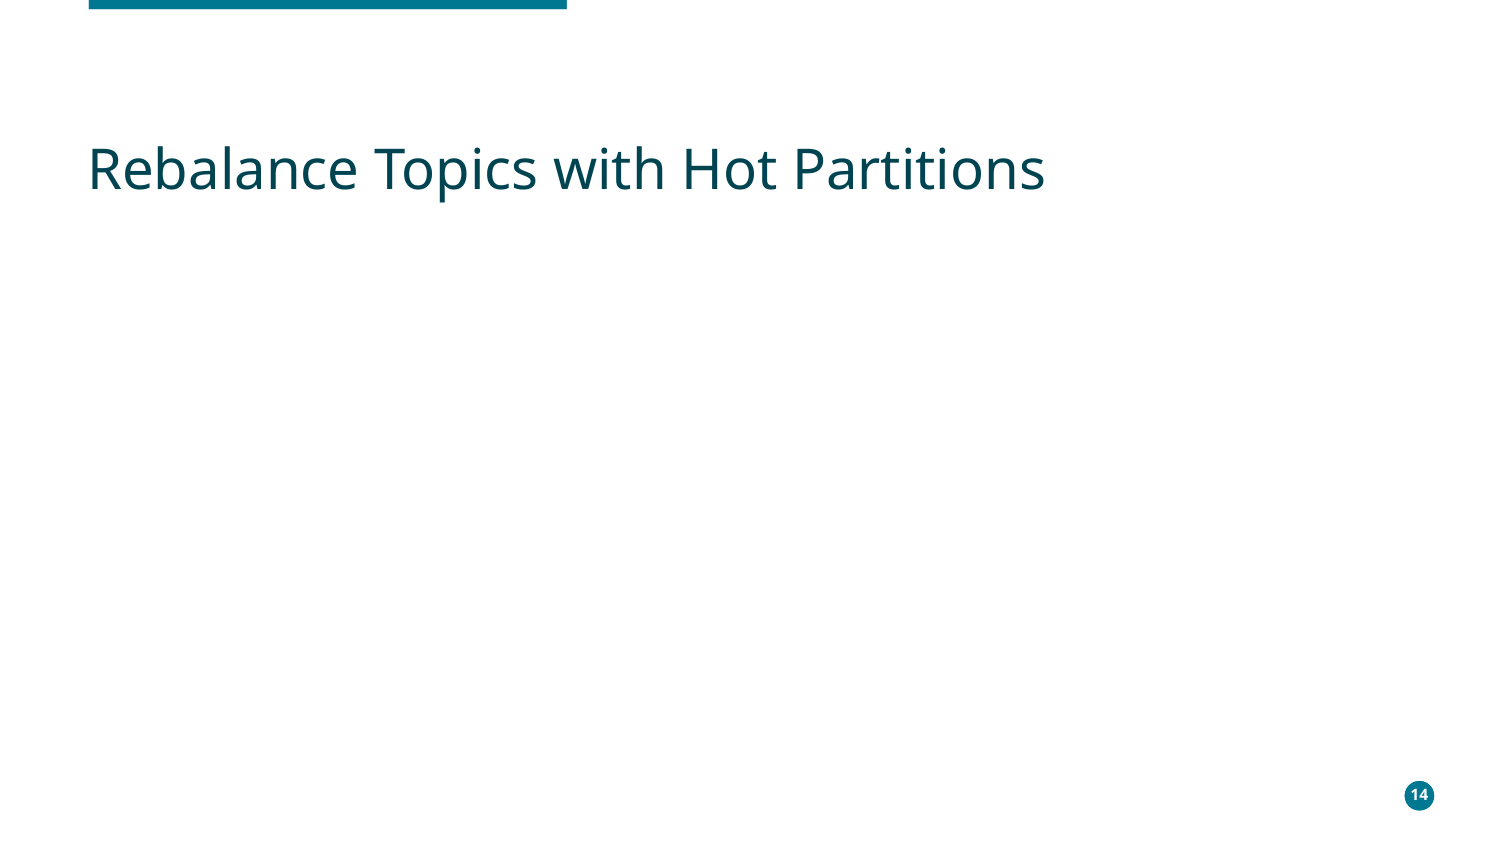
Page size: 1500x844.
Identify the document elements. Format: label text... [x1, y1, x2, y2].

title Rebalance Topics with Hot Partitions [87, 140, 1397, 208]
slide_number 14 [1396, 783, 1443, 808]
